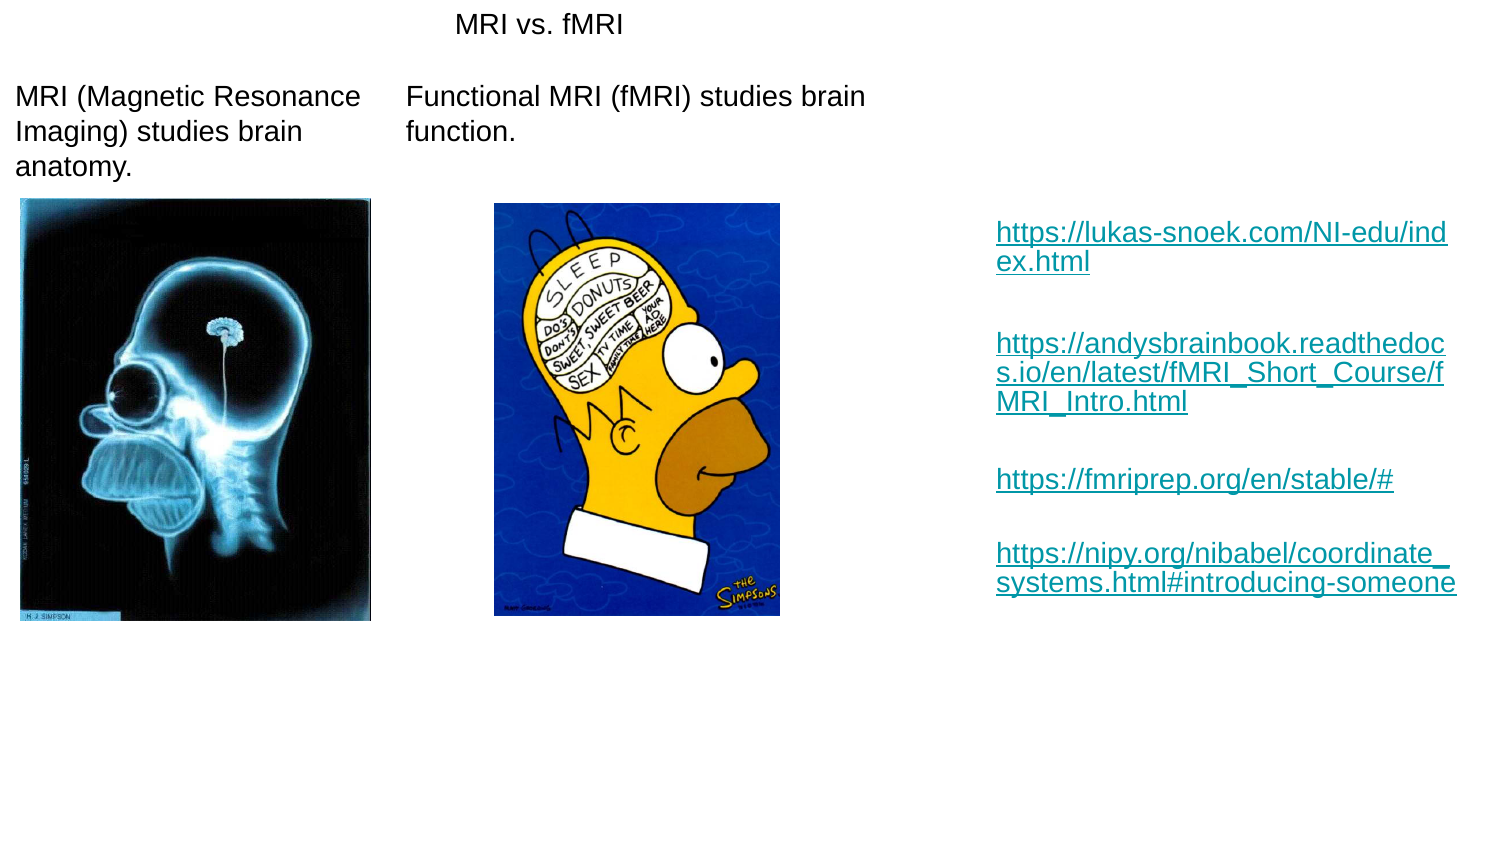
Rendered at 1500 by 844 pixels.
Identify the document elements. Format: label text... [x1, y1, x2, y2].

text_box MRI (Magnetic Resonance Imaging) studies brain anatomy. [0, 62, 391, 197]
text_box https://fmriprep.org/en/stable/# [981, 445, 1474, 511]
text_box Functional MRI (fMRI) studies brain function. [390, 62, 883, 162]
text_box https://andysbrainbook.readthedocs.io/en/latest/fMRI_Short_Course/fMRI_Intro.html [981, 308, 1474, 374]
text_box MRI vs. fMRI [439, 0, 661, 55]
text_box https://lukas-snoek.com/NI-edu/index.html [981, 198, 1474, 264]
text_box https://nipy.org/nibabel/coordinate_systems.html#introducing-someone [981, 519, 1474, 585]
picture [494, 203, 780, 616]
picture [20, 198, 371, 621]
